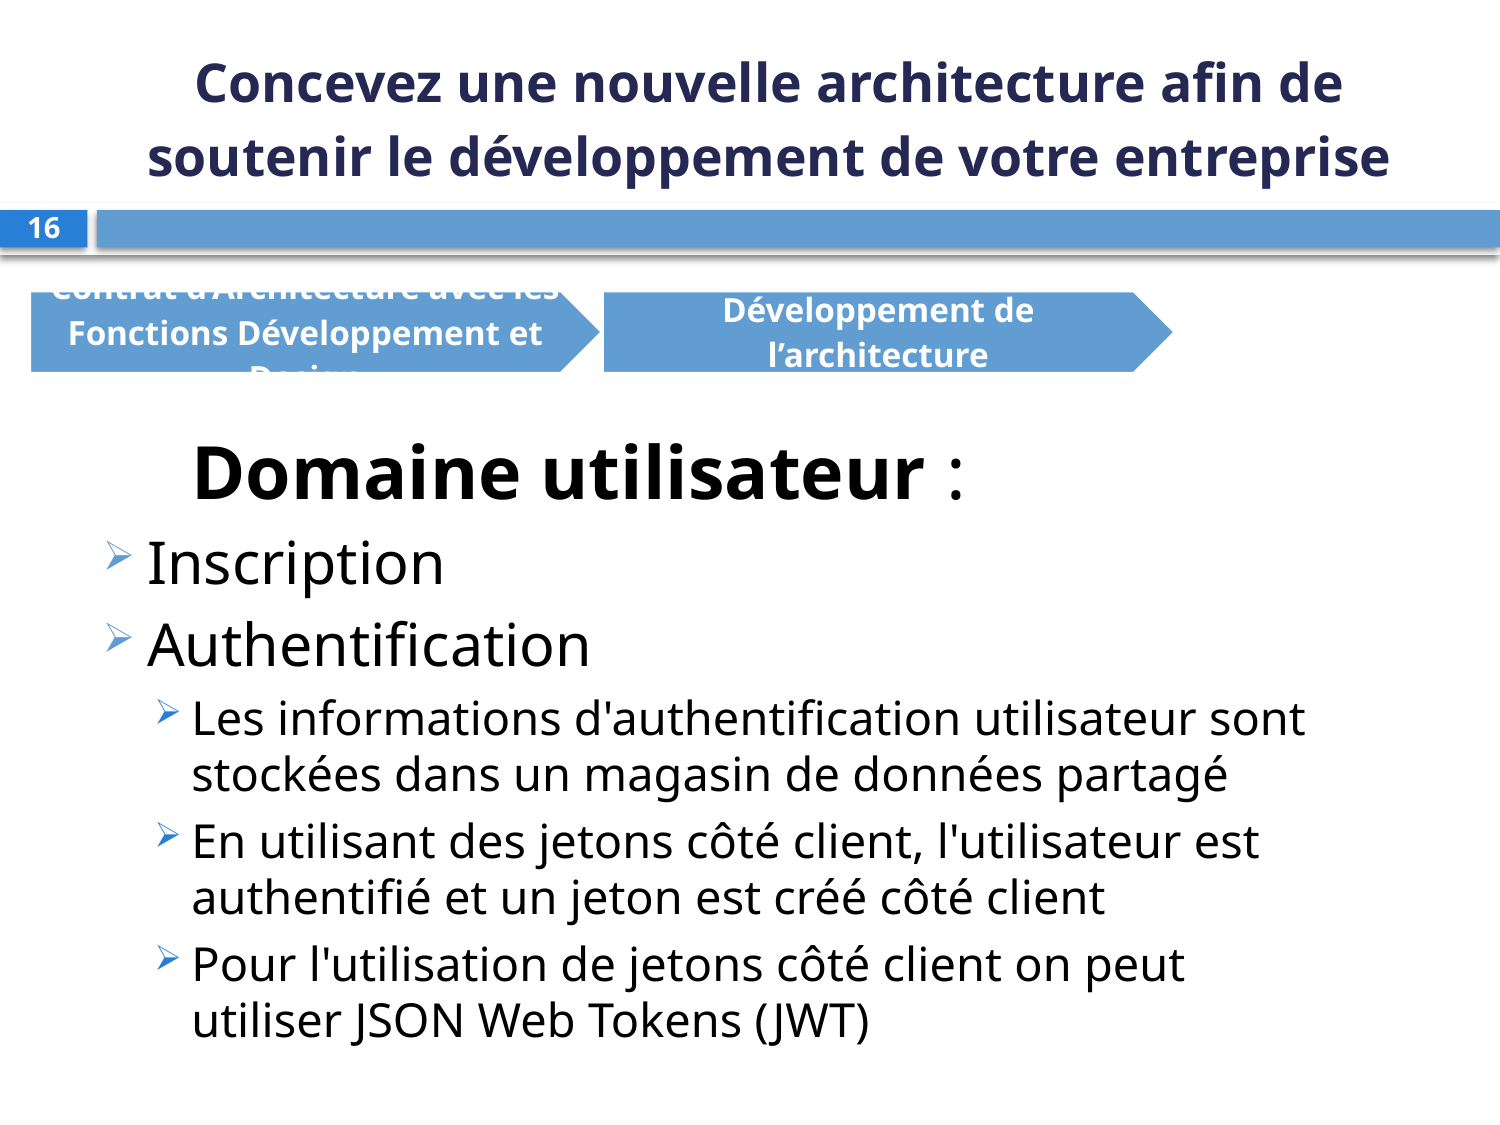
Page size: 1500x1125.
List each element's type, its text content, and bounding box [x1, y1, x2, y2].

slide_number 16 [0, 208, 88, 249]
list Domaine utilisateur : Inscription Authentification Les informations d'authentification utilisateur sont stockées dans un magasin de données partagé En utilisant des jetons côté client, l'utilisateur est authentifié et un jeton est créé côté client Pour l'utilisation de jetons côté client on peut utiliser JSON Web Tokens (JWT) [29, 262, 1471, 1059]
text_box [29, 290, 1176, 374]
title Concevez une nouvelle architecture afin de soutenir le développement de votre entreprise [100, 37, 1438, 200]
